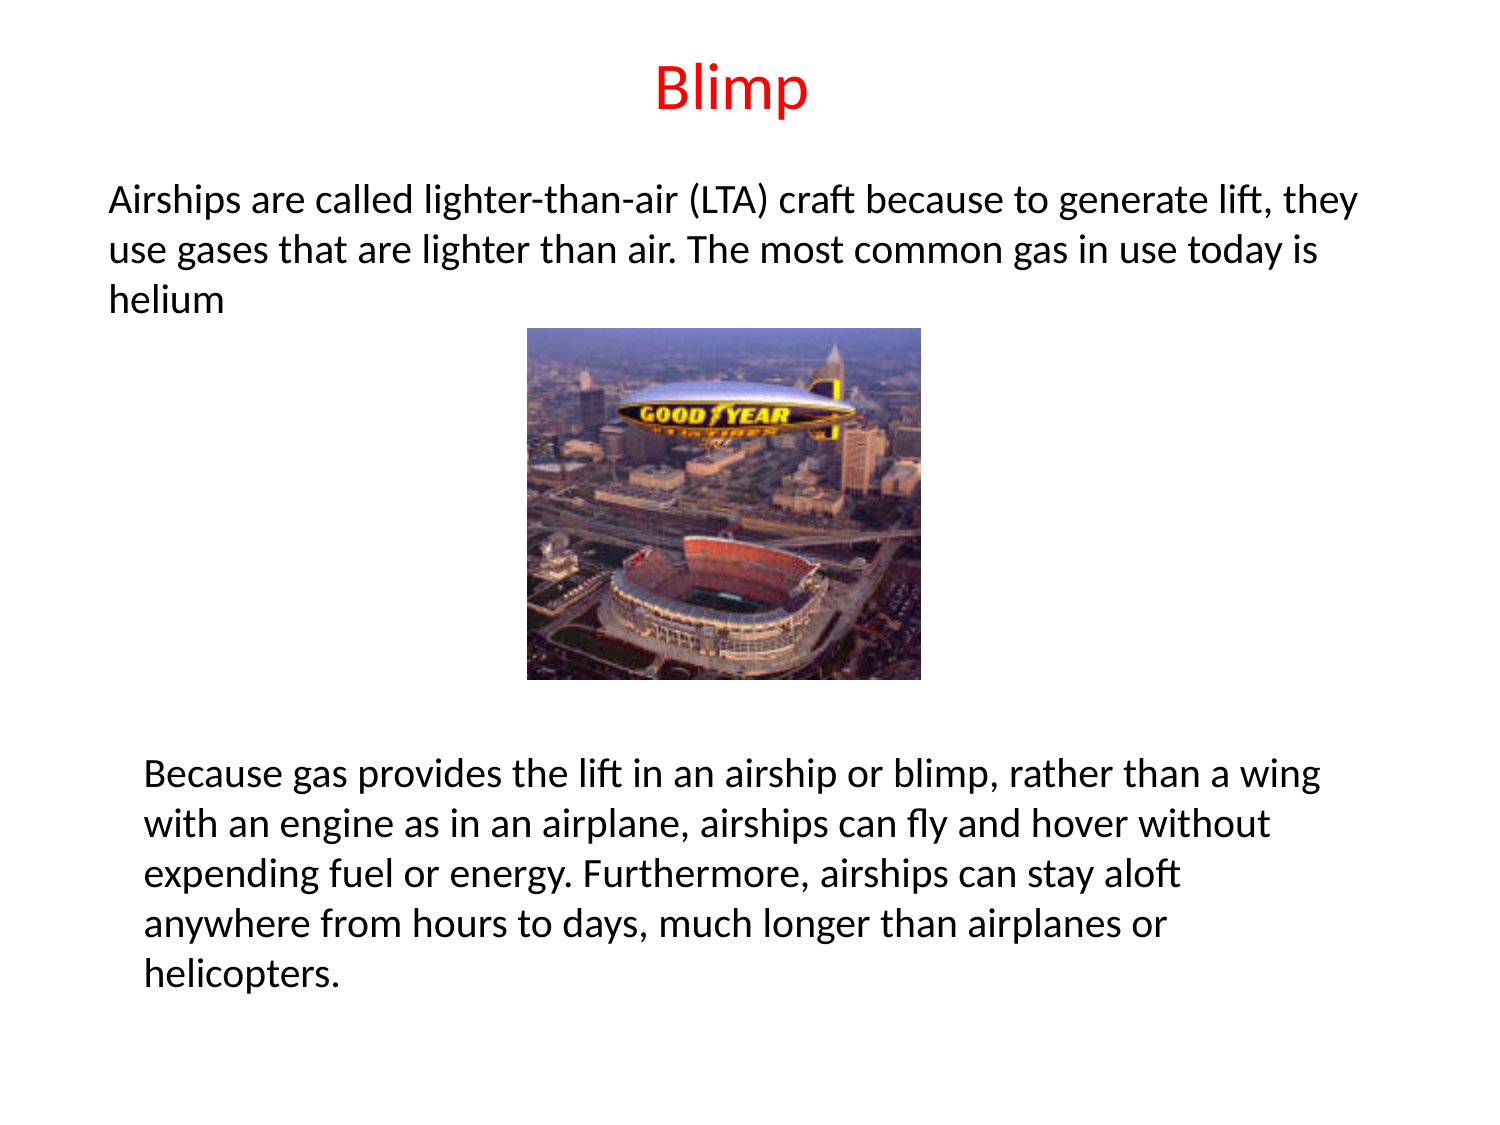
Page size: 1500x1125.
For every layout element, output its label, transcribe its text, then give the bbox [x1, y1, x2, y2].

picture [527, 327, 921, 680]
text_box Airships are called lighter-than-air (LTA) craft because to generate lift, they use gases that are lighter than air. The most common gas in use today is helium [93, 164, 1430, 329]
text_box Because gas provides the lift in an airship or blimp, rather than a wing with an engine as in an airplane, airships can fly and hover without expending fuel or energy. Furthermore, airships can stay aloft anywhere from hours to days, much longer than airplanes or helicopters. [128, 738, 1360, 1004]
text_box Blimp [328, 35, 1137, 130]
